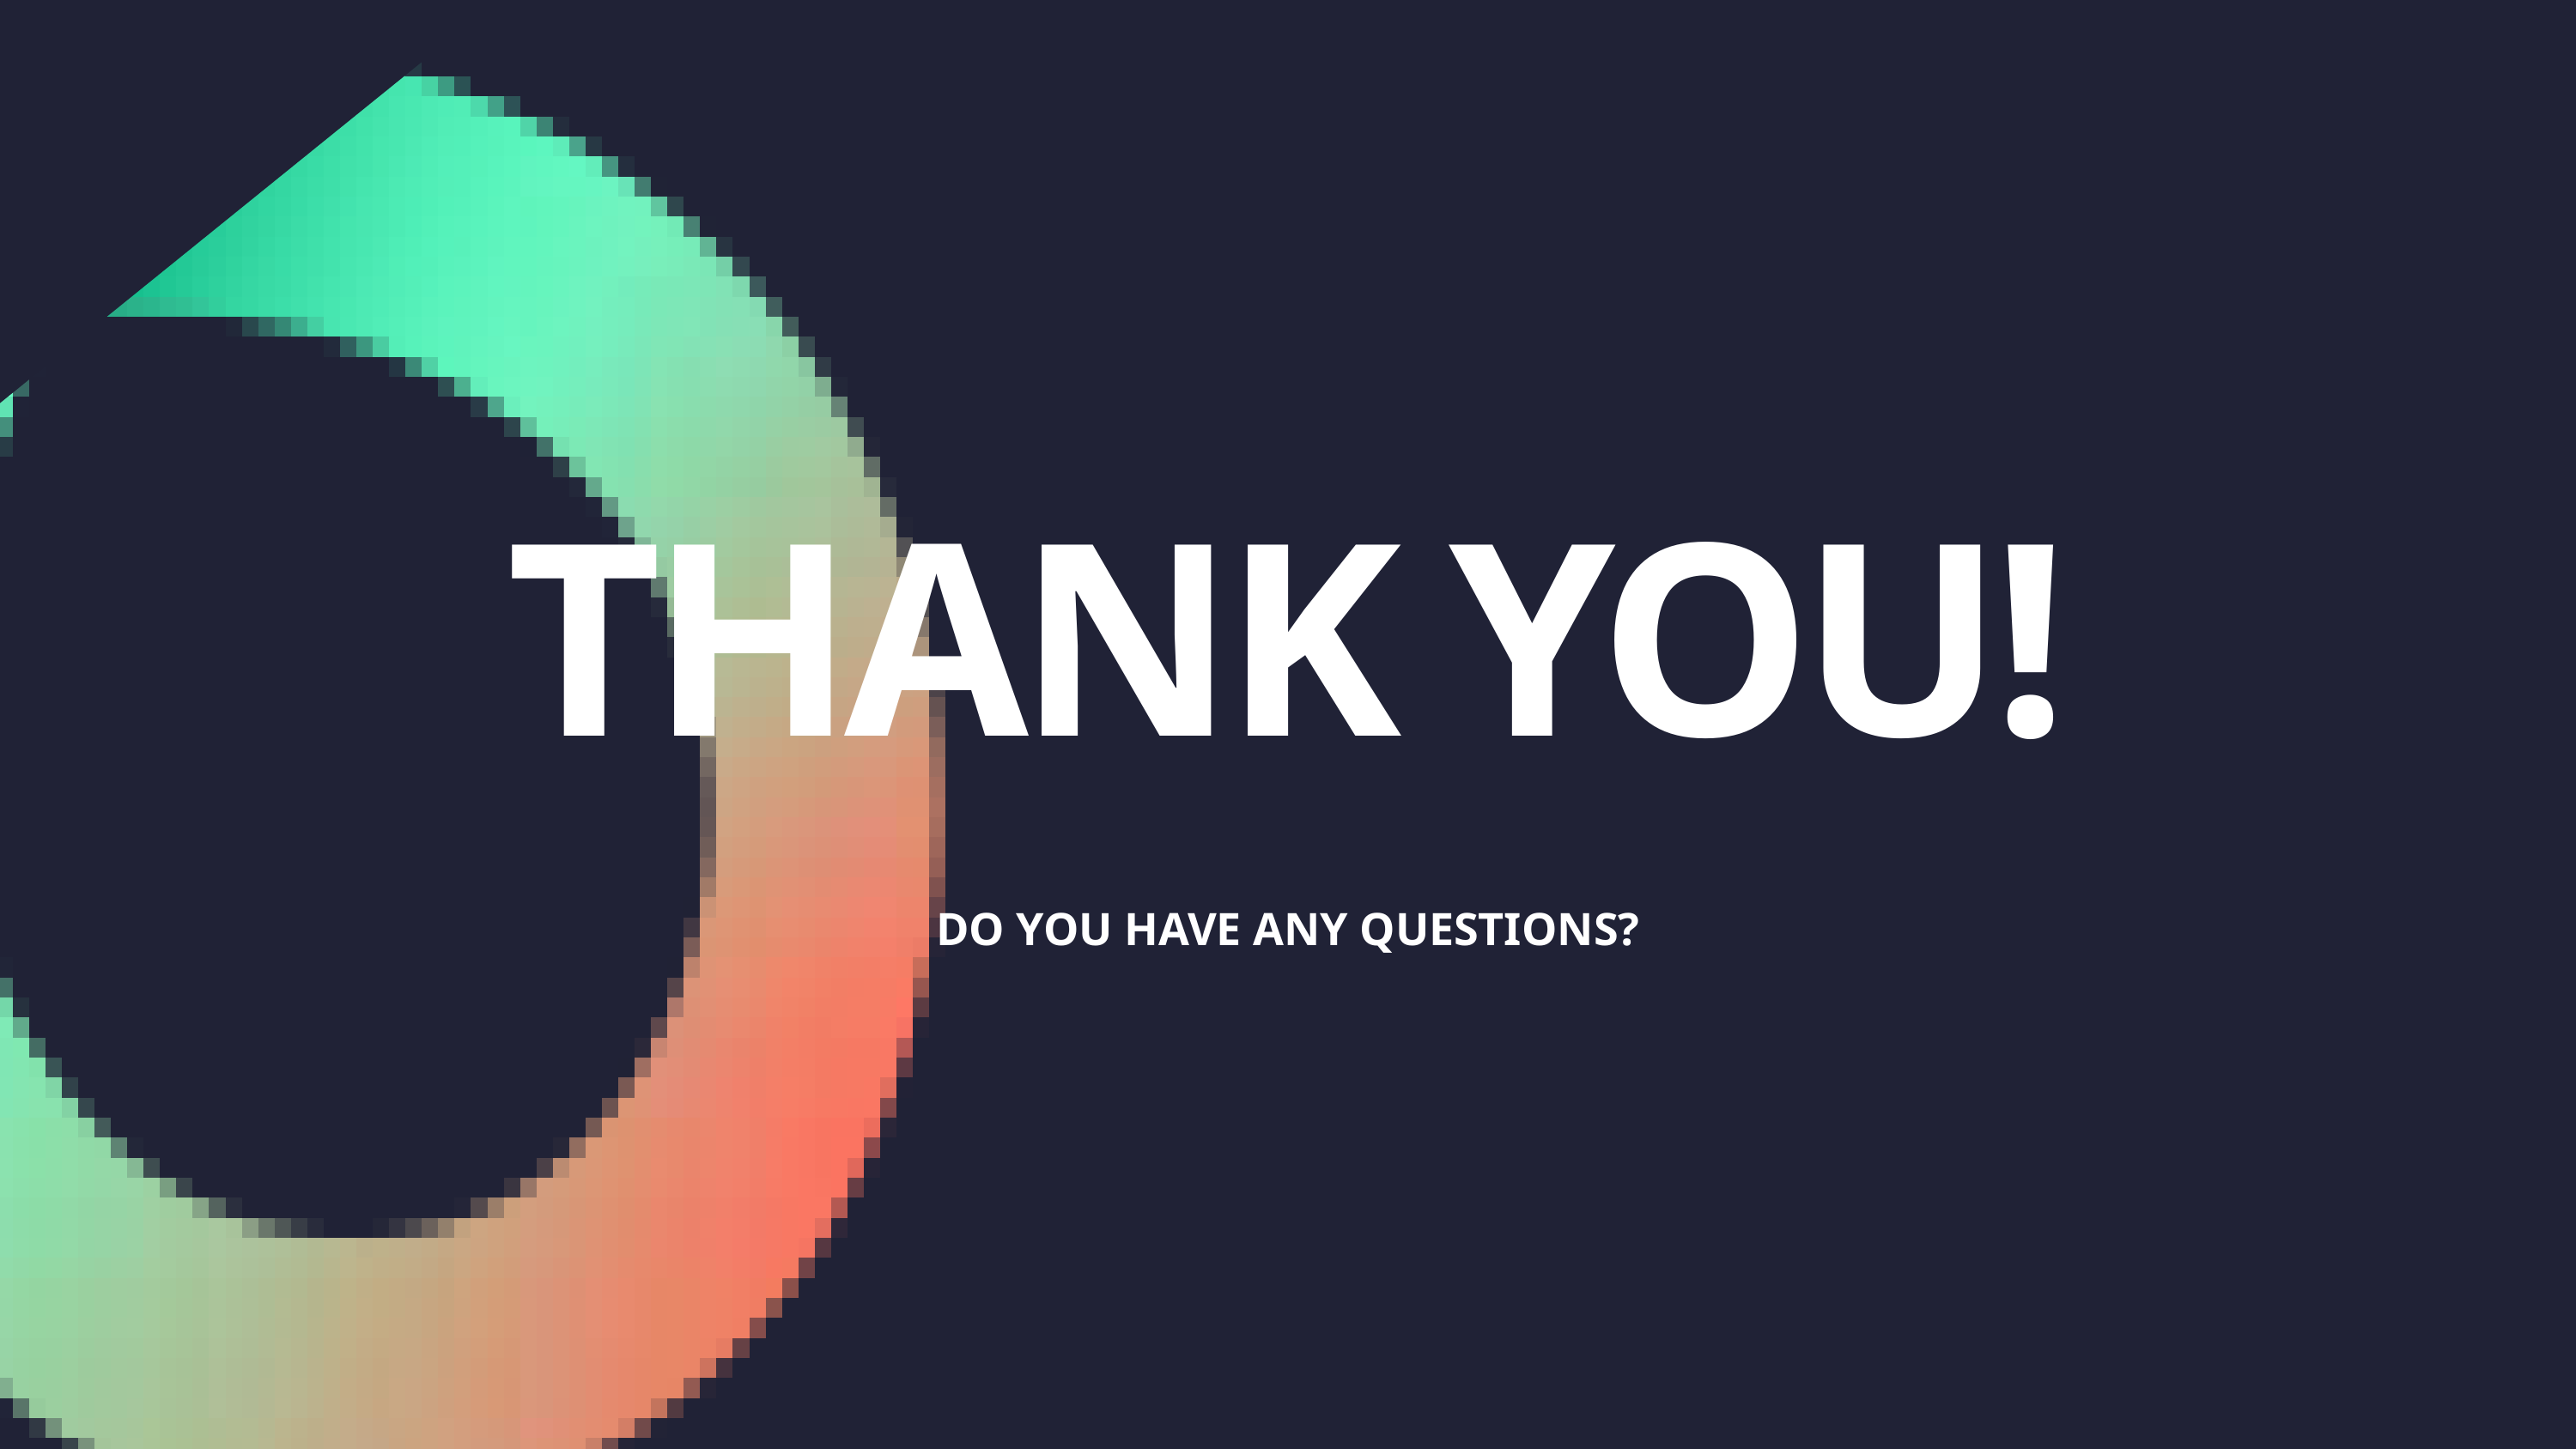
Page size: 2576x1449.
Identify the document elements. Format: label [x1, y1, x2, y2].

text_box [402, 498, 2173, 951]
text_box [0, 0, 2576, 1449]
